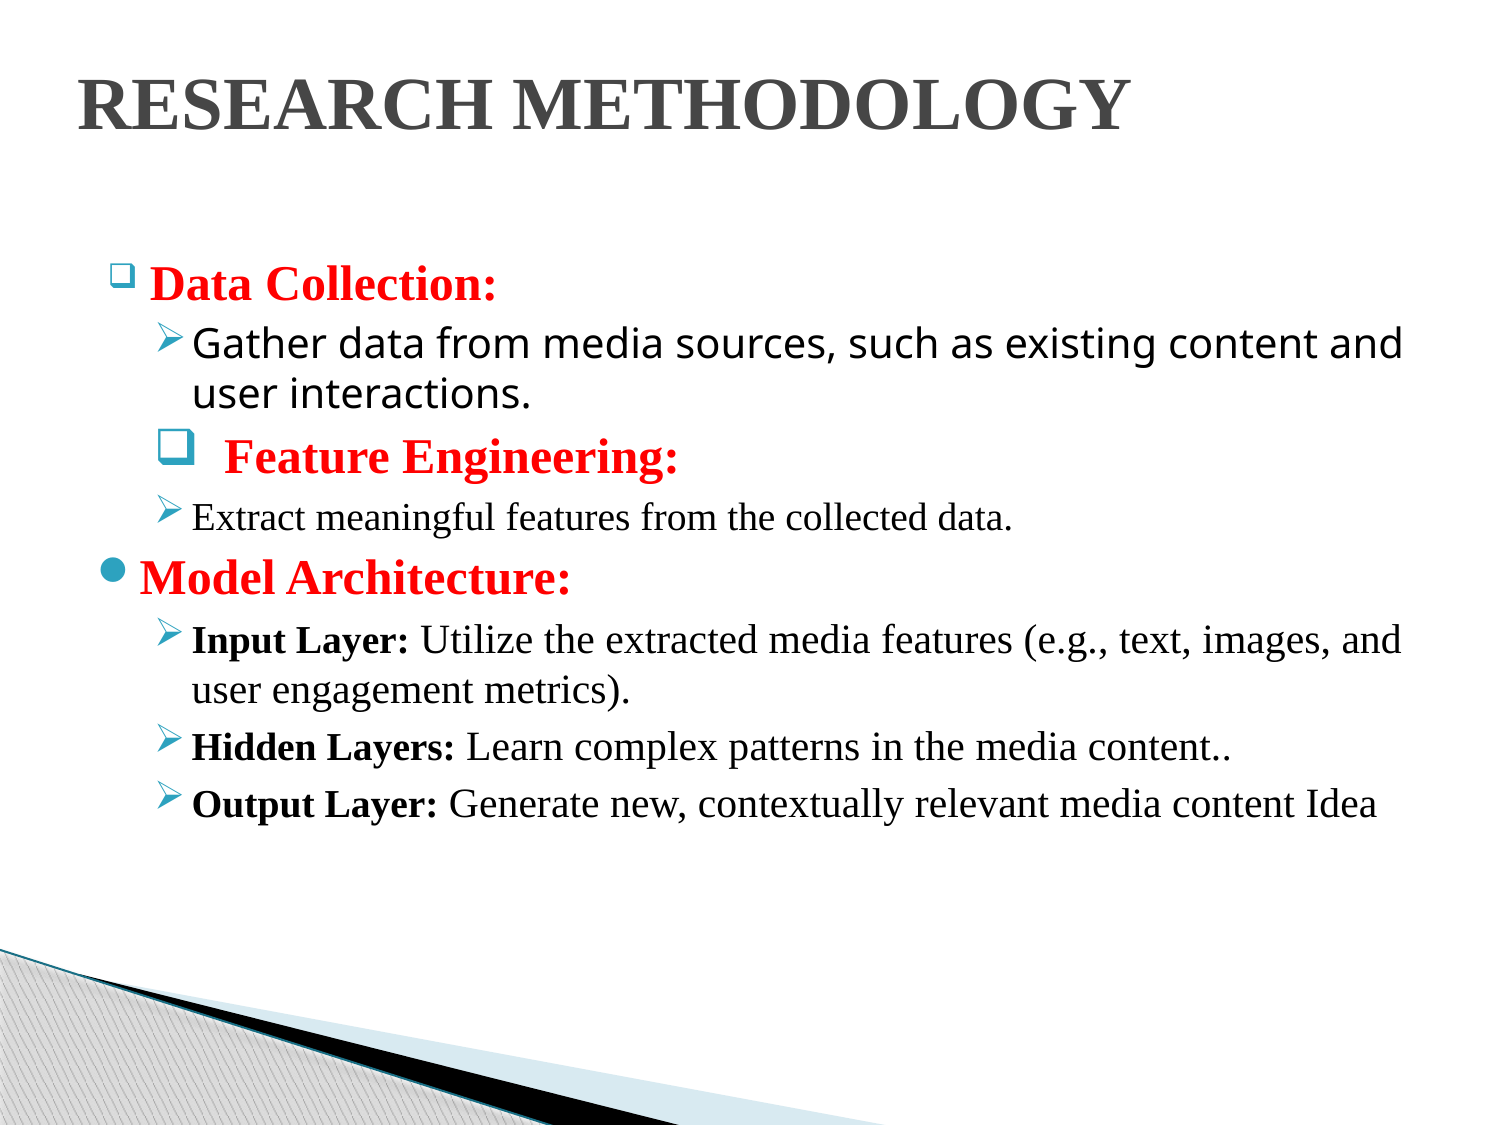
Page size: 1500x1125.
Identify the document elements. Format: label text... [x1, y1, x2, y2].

list Data Collection: Gather data from media sources, such as existing content and user interactions. Feature Engineering: Extract meaningful features from the collected data. Model Architecture: Input Layer: Utilize the extracted media features (e.g., text, images, and user engagement metrics). Hidden Layers: Learn complex patterns in the media content.. Output Layer: Generate new, contextually relevant media content Idea [75, 243, 1425, 986]
title RESEARCH METHODOLOGY [62, 37, 1463, 162]
